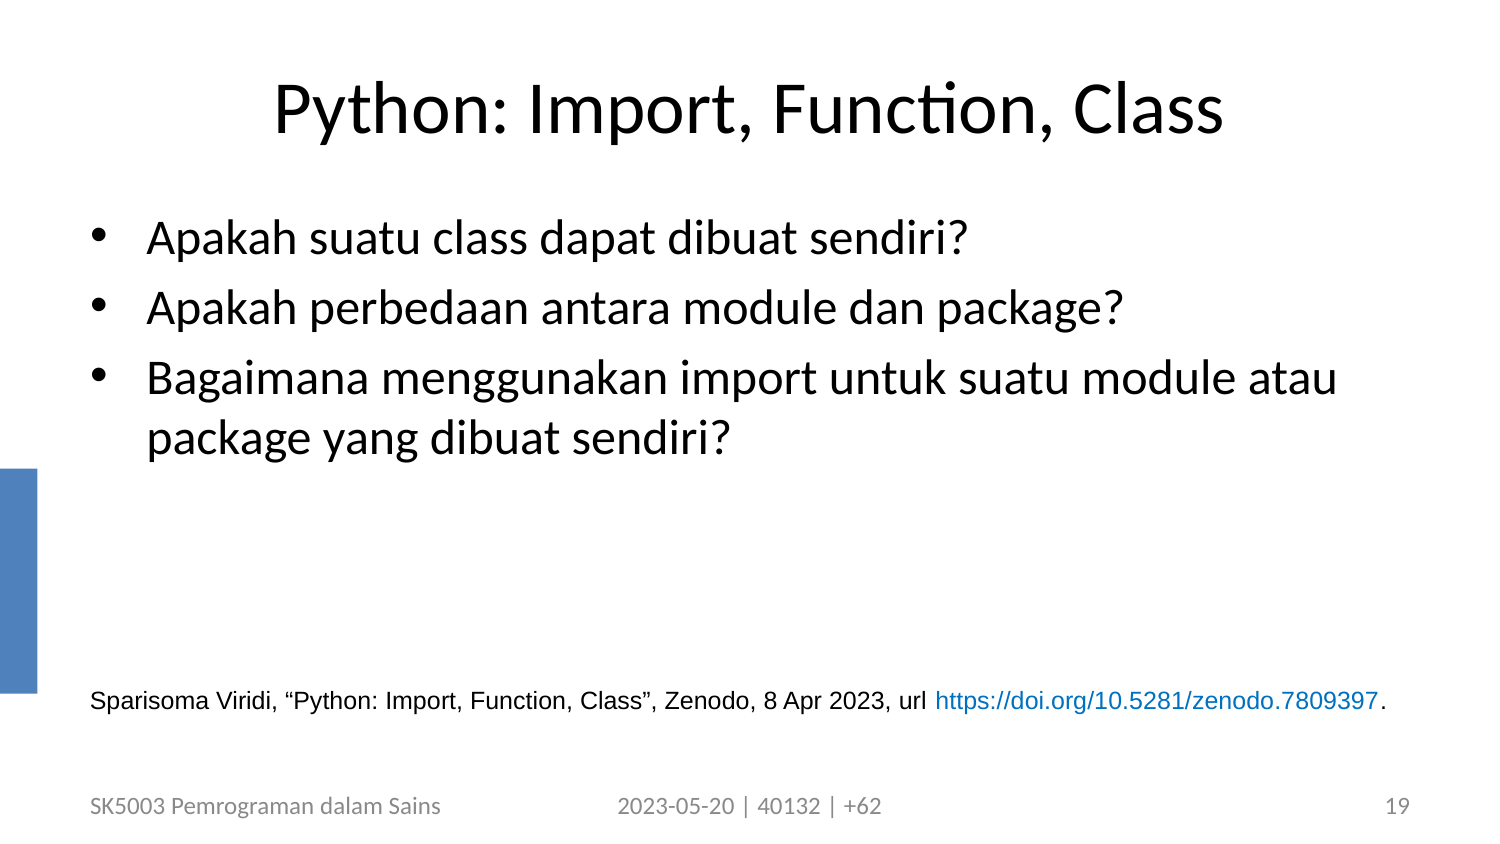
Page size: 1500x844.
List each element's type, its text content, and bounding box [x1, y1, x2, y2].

slide_number SK5003 Pemrograman dalam Sains [75, 782, 463, 827]
title Python: Import, Function, Class [74, 33, 1426, 175]
list Apakah suatu class dapat dibuat sendiri? Apakah perbedaan antara module dan package? Bagaimana menggunakan import untuk suatu module atau package yang dibuat sendiri? [74, 196, 1426, 754]
text_box Sparisoma Viridi, “Python: Import, Function, Class”, Zenodo, 8 Apr 2023, url https://doi.org/10.5281/zenodo.7809397. [74, 677, 1425, 723]
footer 2023-05-20 | 40132 | +62 [512, 782, 988, 827]
slide_number 19 [1074, 782, 1425, 827]
